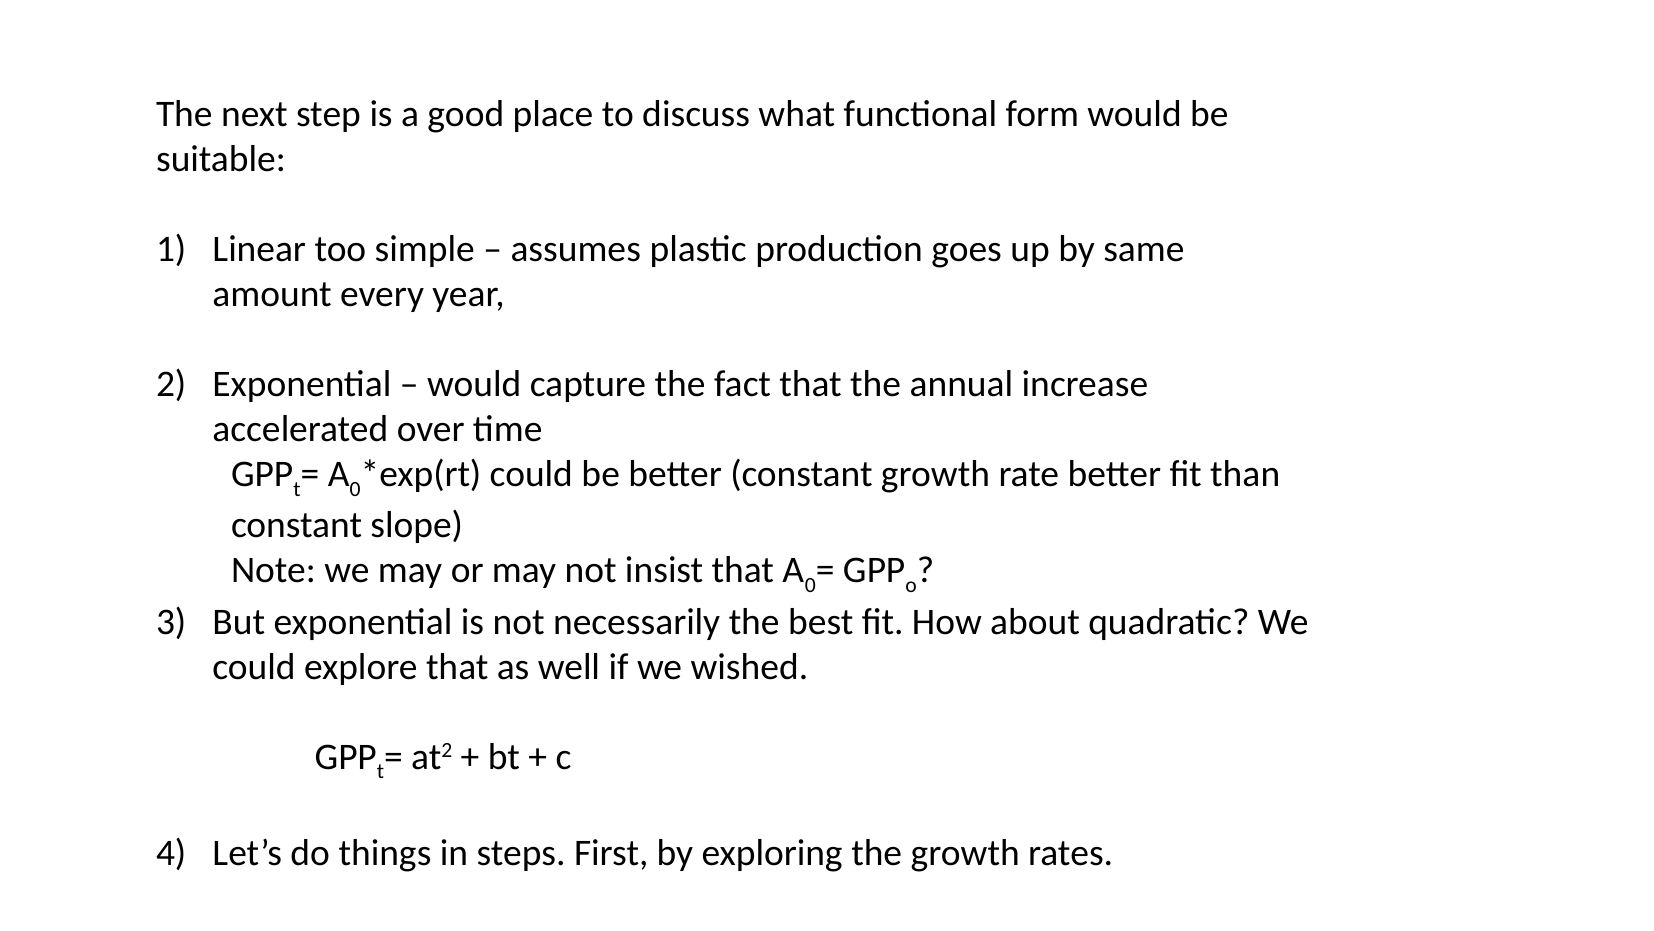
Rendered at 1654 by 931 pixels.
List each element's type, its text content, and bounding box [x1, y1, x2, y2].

text_box The next step is a good place to discuss what functional form would be suitable: Linear too simple – assumes plastic production goes up by same amount every year, Exponential – would capture the fact that the annual increase accelerated over time GPPt= A0*exp(rt) could be better (constant growth rate better fit than constant slope) Note: we may or may not insist that A0= GPPo? But exponential is not necessarily the best fit. How about quadratic? We could explore that as well if we wished. GPPt= at2 + bt + c Let’s do things in steps. First, by exploring the growth rates. [141, 81, 1326, 881]
